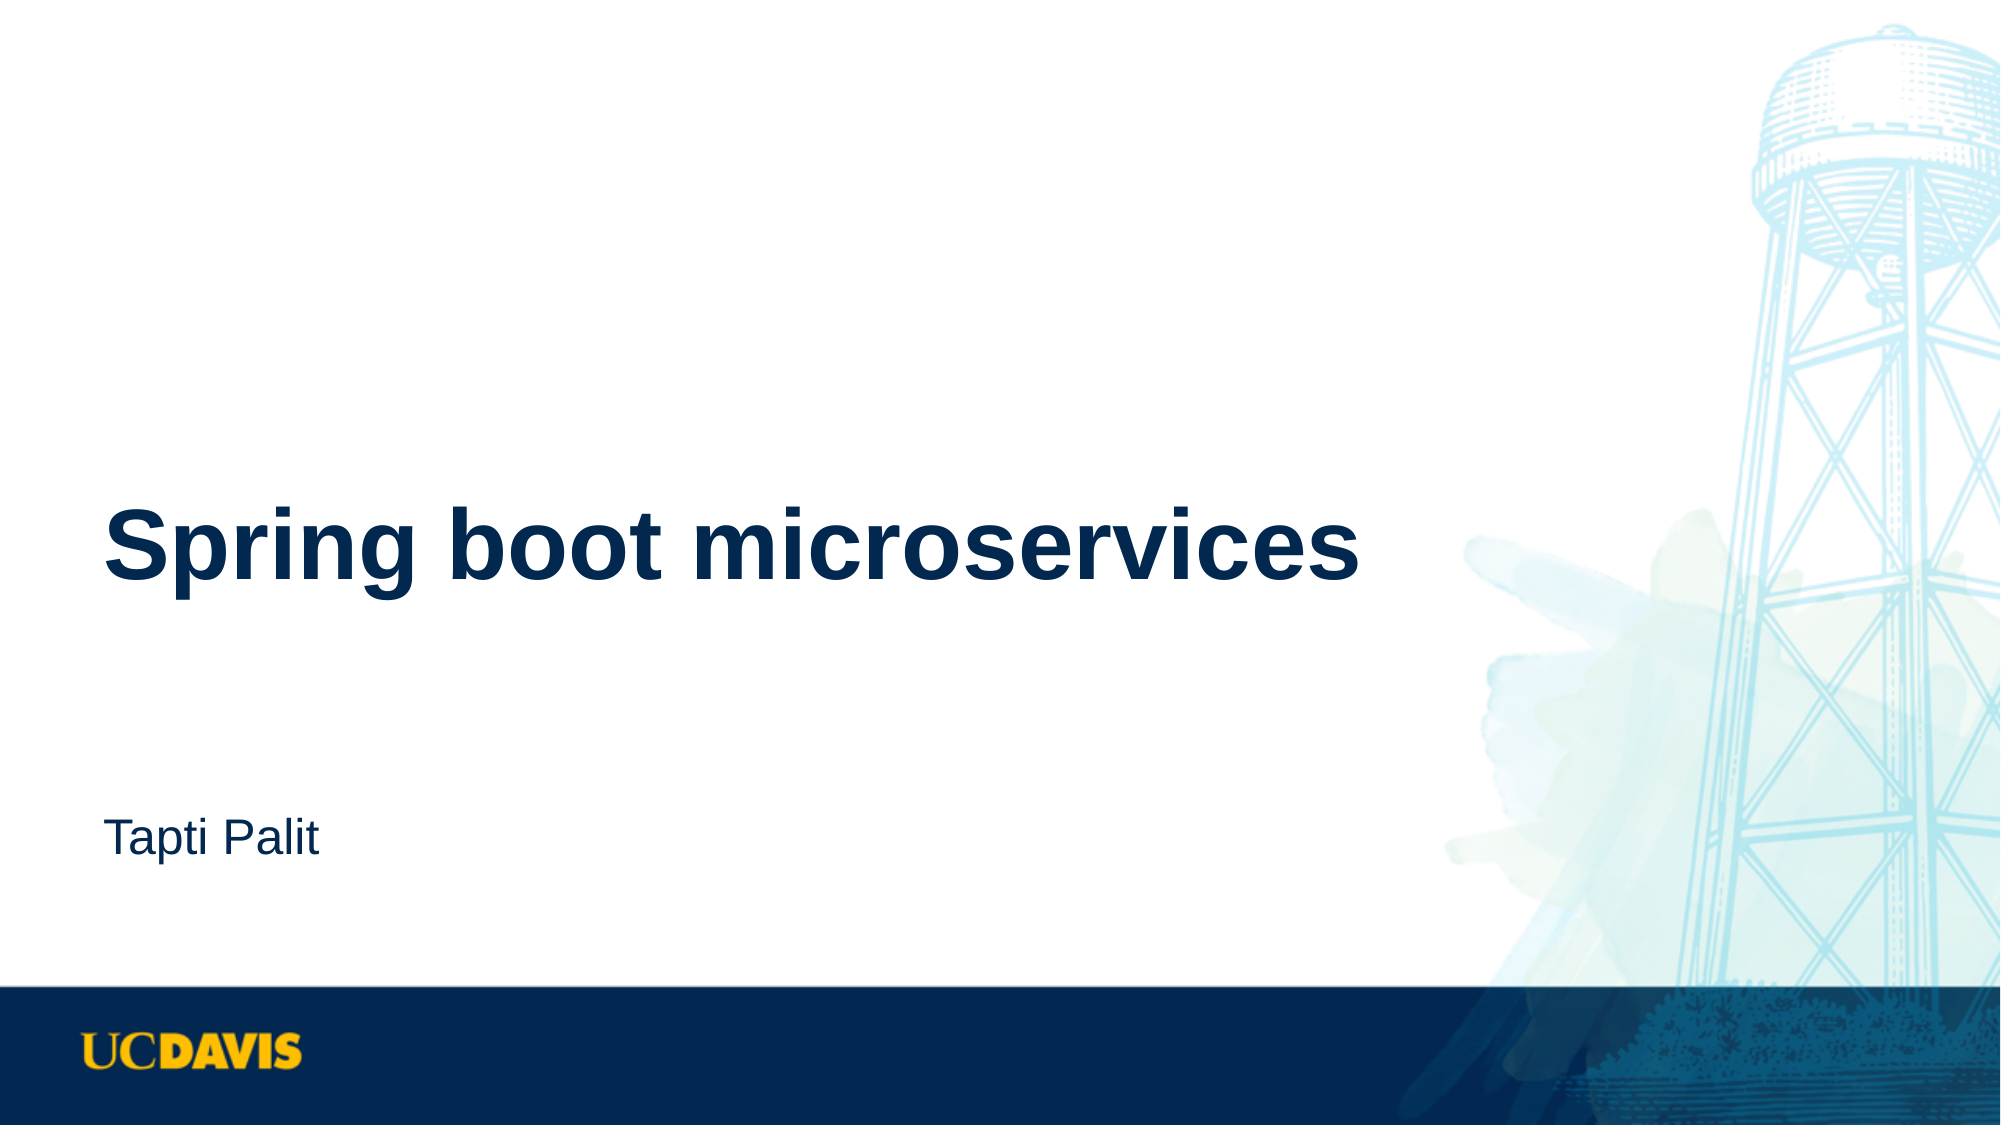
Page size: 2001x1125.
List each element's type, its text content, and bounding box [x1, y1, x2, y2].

picture [0, 0, 2001, 1125]
list Spring boot microservices [88, 447, 1862, 598]
list Tapti Palit [88, 785, 1708, 946]
